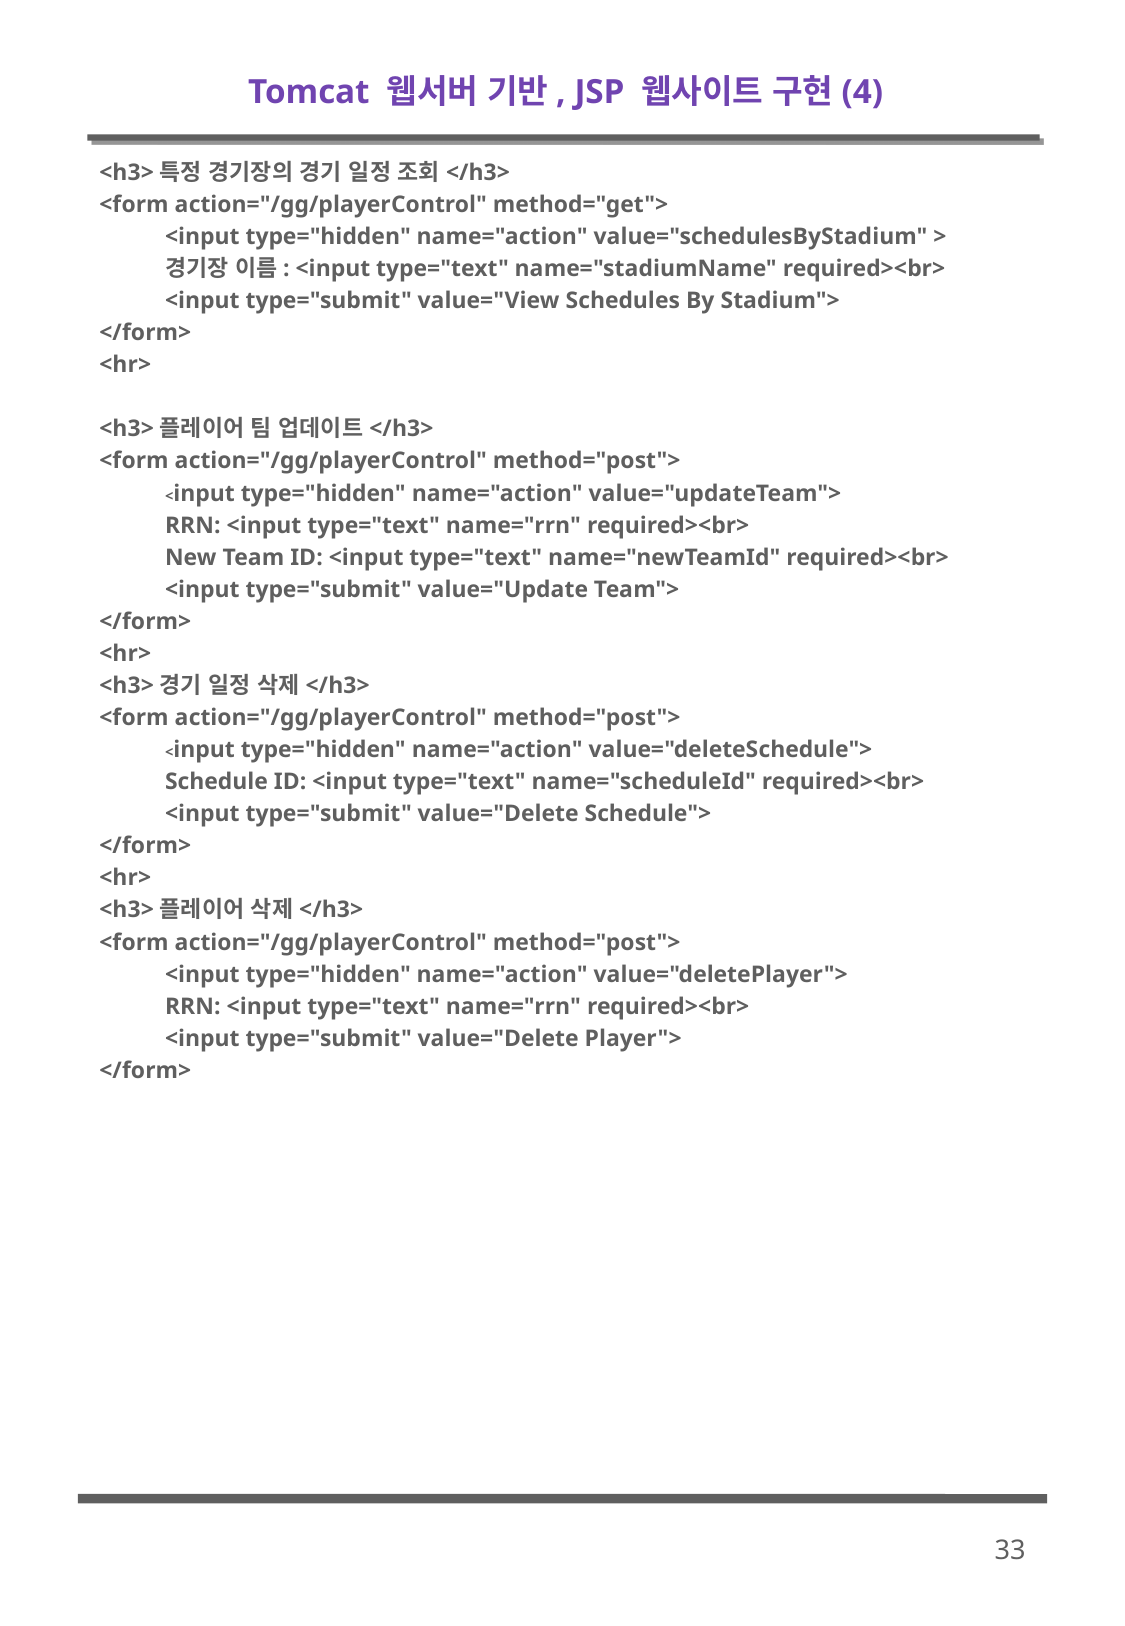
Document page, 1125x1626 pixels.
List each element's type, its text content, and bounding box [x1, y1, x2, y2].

list <h3>특정 경기장의 경기 일정 조회</h3> <form action="/gg/playerControl" method="get"> <input type="hidden" name="action" value="schedulesByStadium" > 경기장 이름: <input type="text" name="stadiumName" required><br> <input type="submit" value="View Schedules By Stadium"> </form> <hr> <h3>플레이어 팀 업데이트</h3> <form action="/gg/playerControl" method="post"> <input type="hidden" name="action" value="updateTeam"> RRN: <input type="text" name="rrn" required><br> New Team ID: <input type="text" name="newTeamId" required><br> <input type="submit" value="Update Team"> </form> <hr> <h3>경기 일정 삭제</h3> <form action="/gg/playerControl" method="post"> <input type="hidden" name="action" value="deleteSchedule"> Schedule ID: <input type="text" name="scheduleId" required><br> <input type="submit" value="Delete Schedule"> </form> <hr> <h3>플레이어 삭제</h3> <form action="/gg/playerControl" method="post"> <input type="hidden" name="action" value="deletePlayer"> RRN: <input type="text" name="rrn" required><br> <input type="submit" value="Delete Player"> </form> [84, 150, 1041, 1488]
slide_number 33 [887, 1524, 1041, 1577]
title Tomcat 웹서버 기반, JSP 웹사이트 구현(4) [87, 50, 1044, 131]
